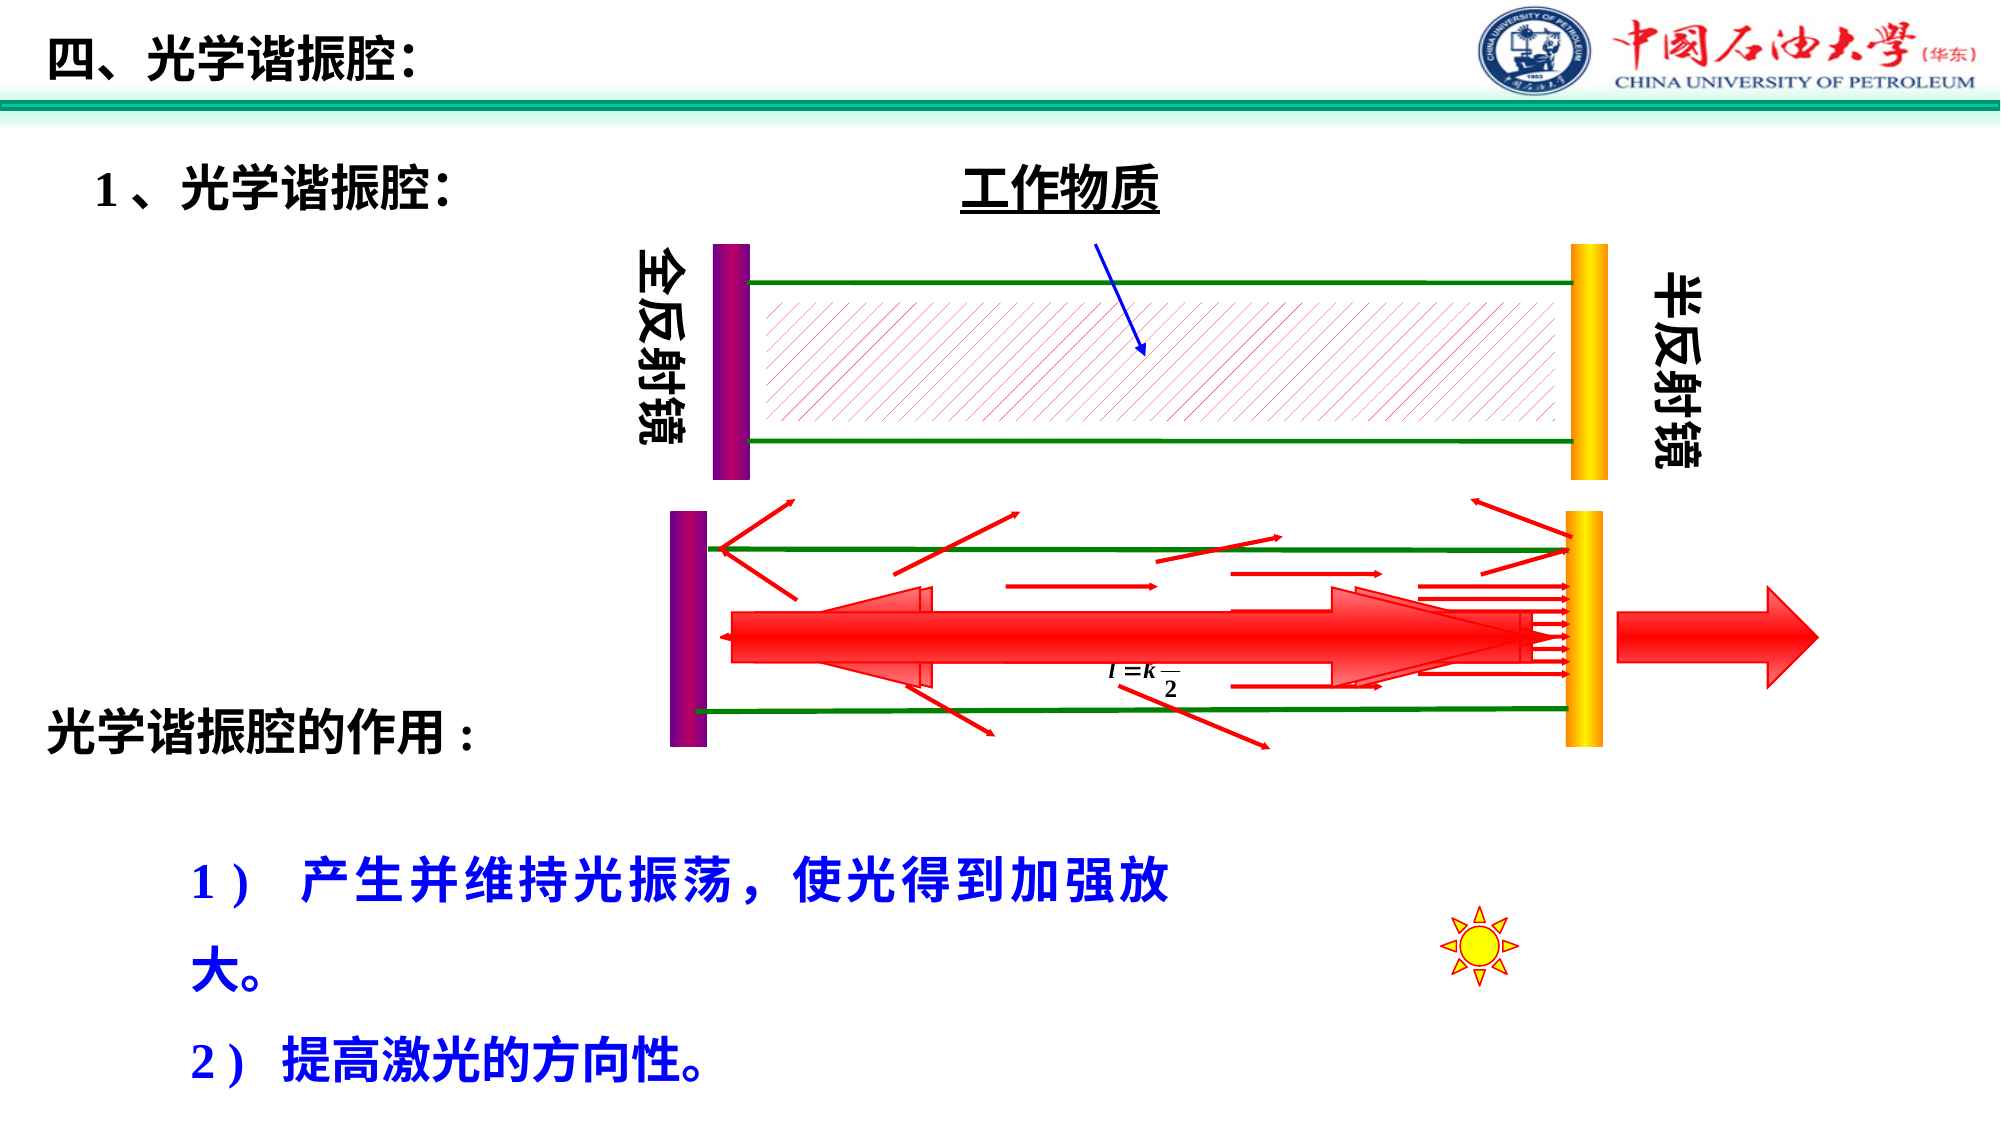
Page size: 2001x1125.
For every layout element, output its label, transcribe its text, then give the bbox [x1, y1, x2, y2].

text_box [895, 511, 1021, 737]
text_box [1460, 926, 1500, 967]
text_box 四、光学谐振腔： [31, 7, 752, 95]
picture [1393, 0, 2001, 90]
text_box [1473, 906, 1486, 923]
text_box [1502, 940, 1519, 952]
text_box [1492, 958, 1508, 975]
text_box [1452, 917, 1468, 934]
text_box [1120, 536, 1284, 750]
text_box [1492, 917, 1508, 934]
text_box 1、光学谐振腔： [78, 148, 608, 225]
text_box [1420, 586, 1571, 675]
text_box [1440, 940, 1457, 952]
text_box [1452, 958, 1468, 975]
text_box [1104, 671, 1114, 704]
text_box 1 ) 产生并维持光振荡，使光得到加强放大。 2 ) 提高激光的方向性。 3 ) 具有选频作用，提高激光的单色性。 [175, 810, 1185, 1096]
text_box [1617, 587, 1818, 688]
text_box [609, 148, 1718, 543]
text_box 光学谐振腔的作用: [31, 692, 552, 768]
text_box [1473, 969, 1486, 986]
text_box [1287, 552, 1603, 748]
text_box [1024, 586, 1114, 662]
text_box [1287, 573, 1383, 687]
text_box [670, 552, 1114, 748]
